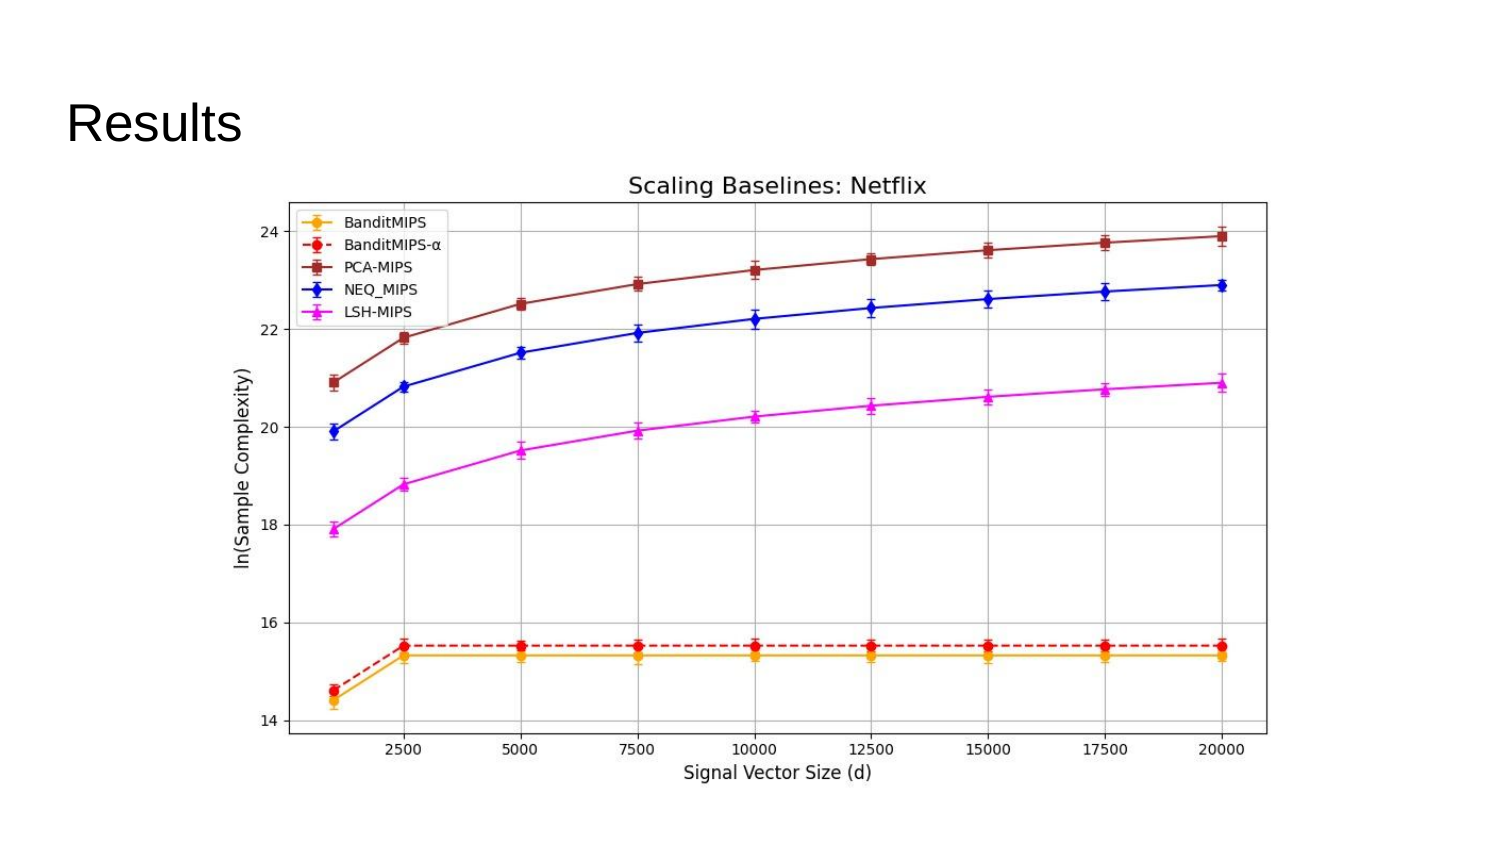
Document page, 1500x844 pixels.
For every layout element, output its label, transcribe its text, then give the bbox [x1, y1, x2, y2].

picture [224, 166, 1276, 794]
title Results [51, 72, 1449, 167]
